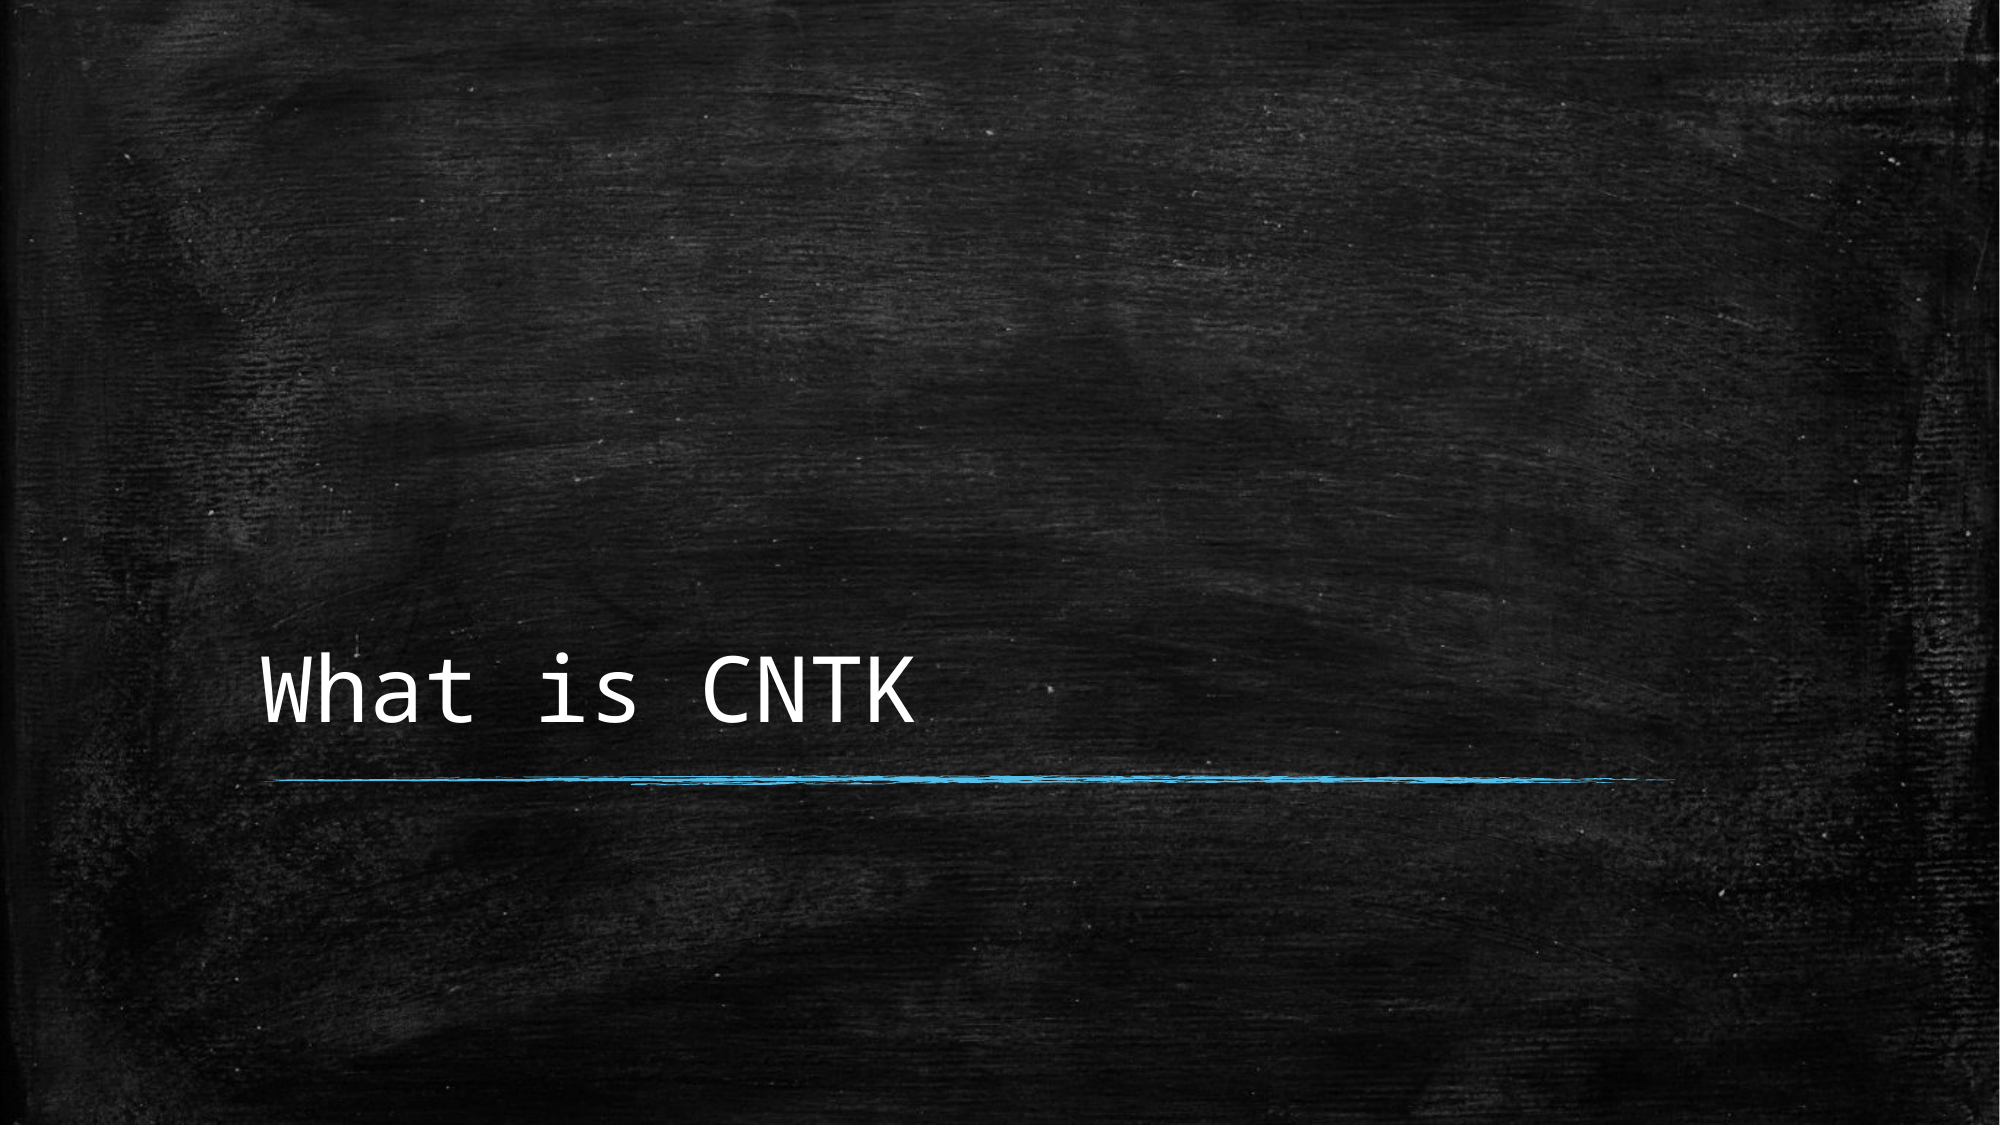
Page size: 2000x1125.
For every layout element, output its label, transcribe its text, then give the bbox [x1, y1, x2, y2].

title What is CNTK [244, 312, 1745, 750]
